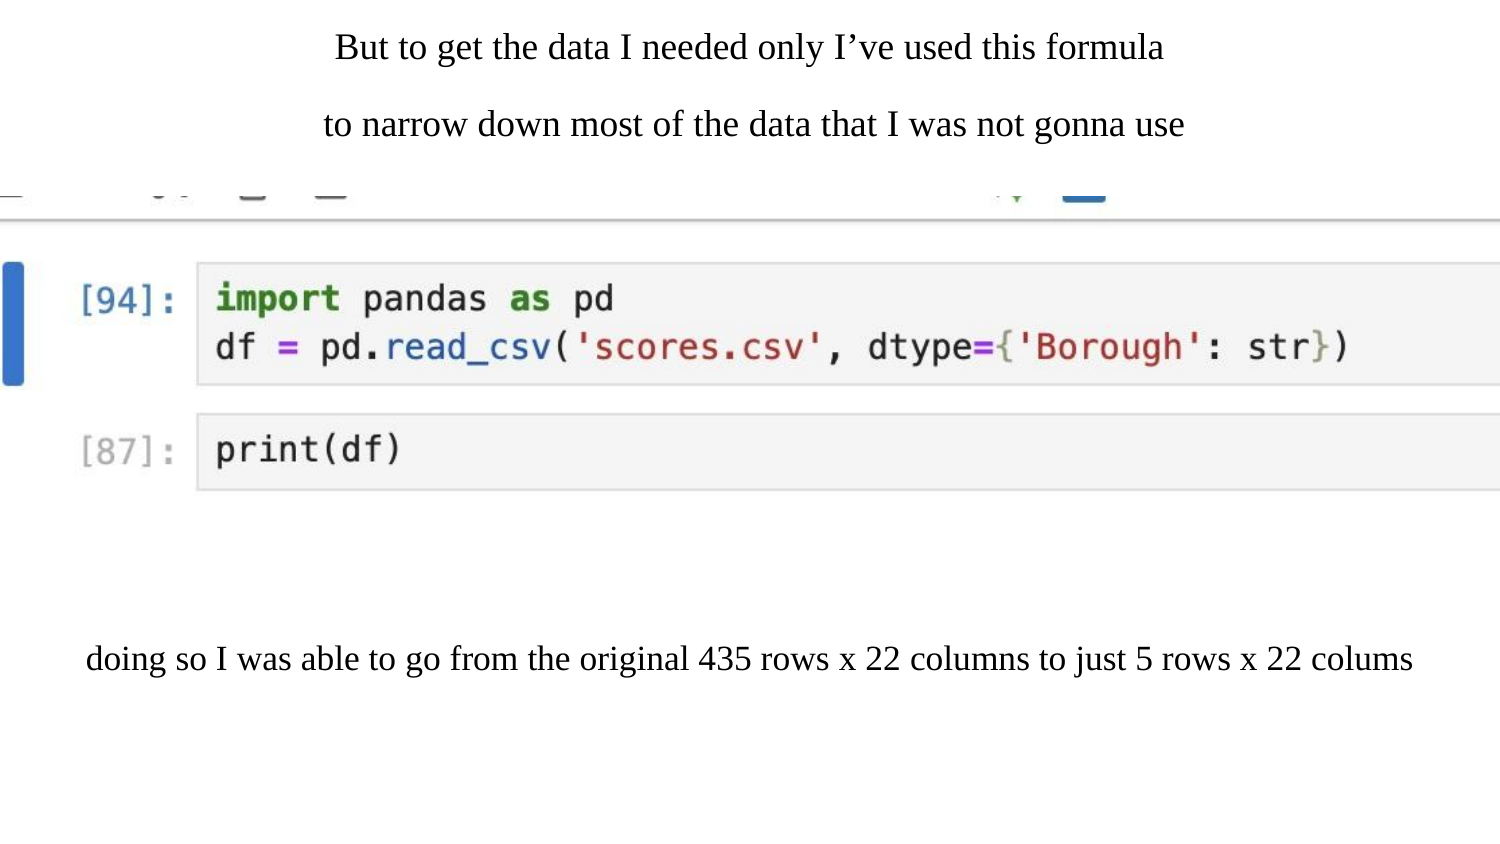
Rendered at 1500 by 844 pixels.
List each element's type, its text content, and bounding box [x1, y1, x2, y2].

list But to get the data I needed only I’ve used this formula to narrow down most of the data that I was not gonna use doing so I was able to go from the original 435 rows x 22 columns to just 5 rows x 22 colums [51, 0, 1449, 194]
picture [0, 196, 1500, 499]
list But to get the data I needed only I’ve used this formula to narrow down most of the data that I was not gonna use doing so I was able to go from the original 435 rows x 22 columns to just 5 rows x 22 colums [51, 506, 1449, 761]
